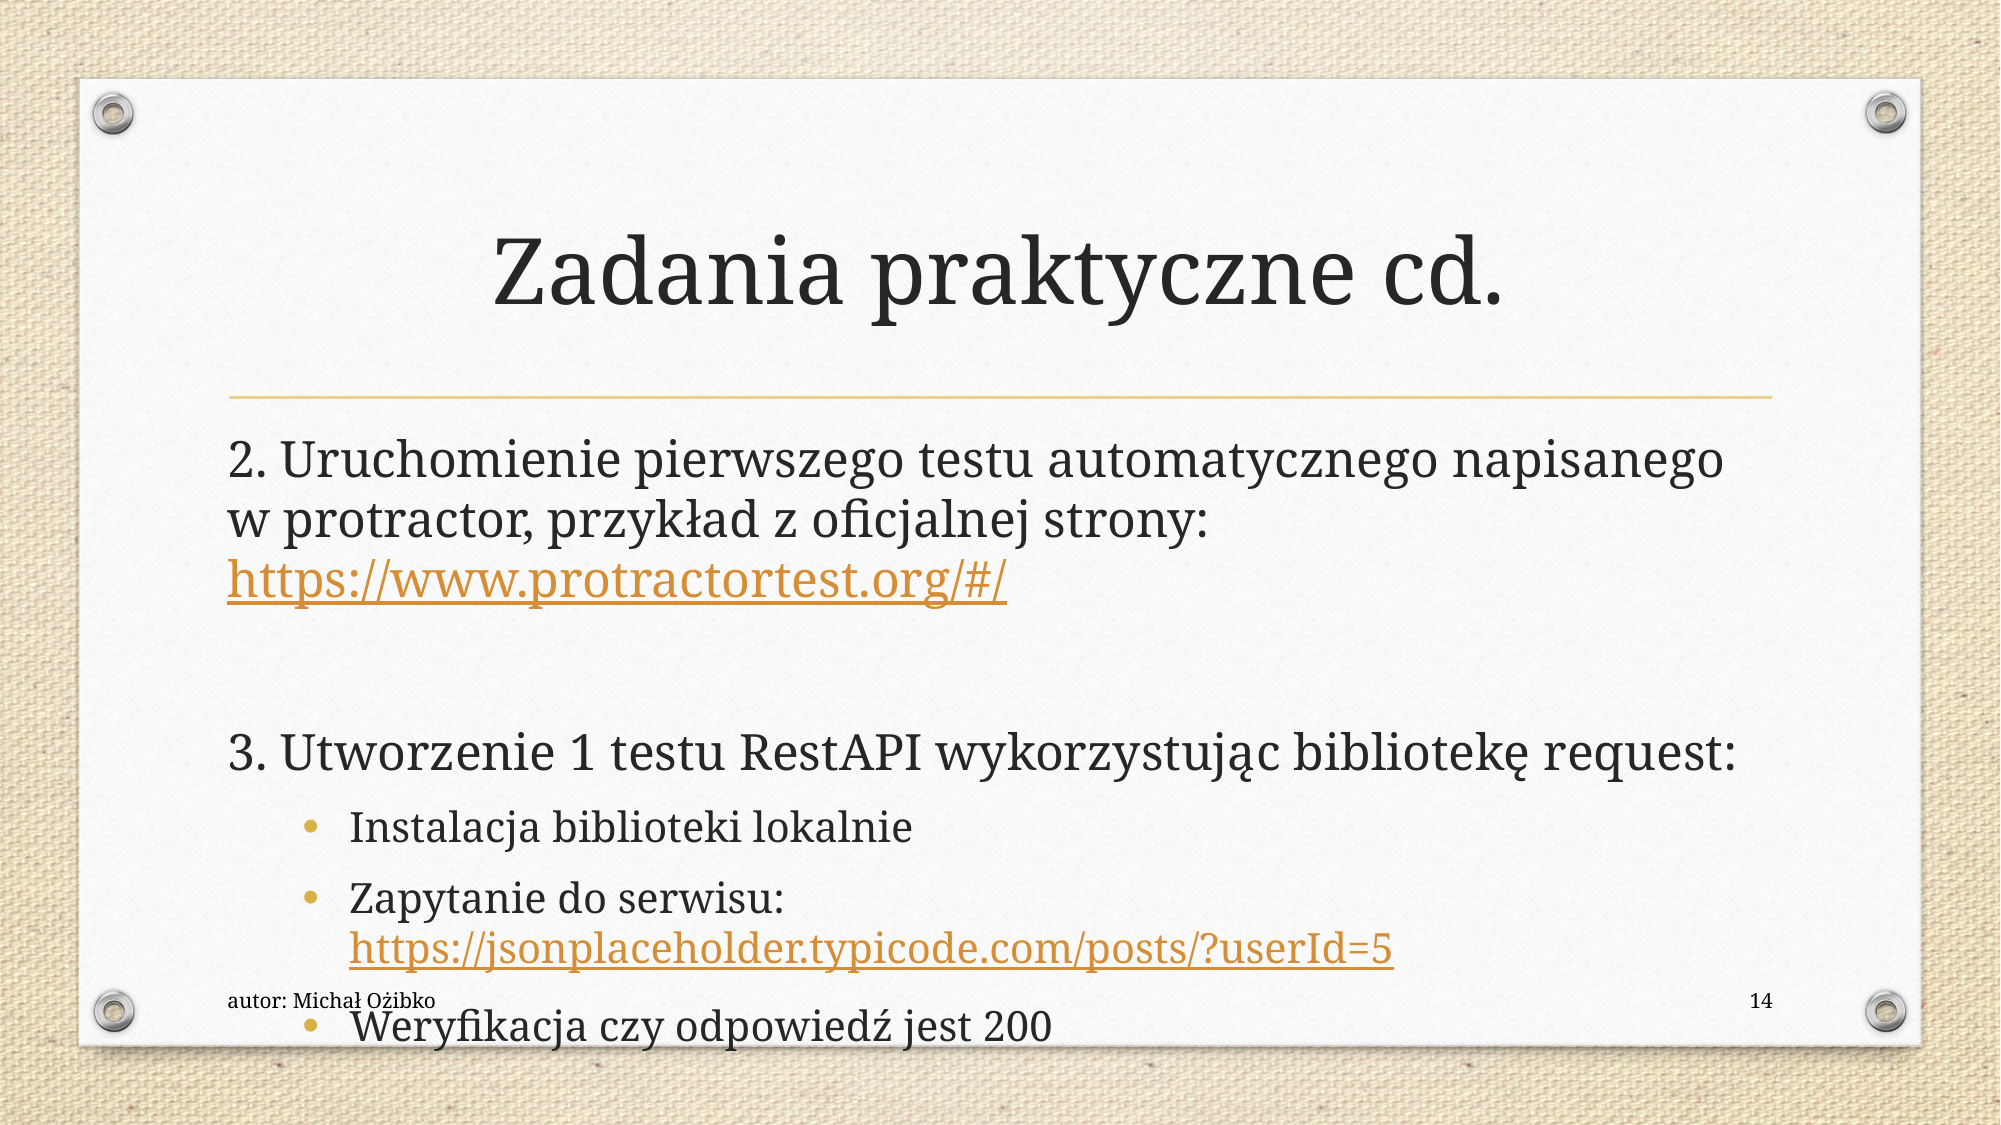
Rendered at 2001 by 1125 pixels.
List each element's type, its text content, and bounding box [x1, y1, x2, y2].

title Zadania praktyczne cd. [212, 161, 1788, 375]
footer autor: Michał Ożibko [212, 979, 1411, 1025]
picture [0, 0, 2001, 1125]
slide_number 14 [1698, 979, 1788, 1025]
list 2. Uruchomienie pierwszego testu automatycznego napisanego w protractor, przykład z oficjalnej strony: https://www.protractortest.org/#/ 3. Utworzenie 1 testu RestAPI wykorzystując bibliotekę request: Instalacja biblioteki lokalnie Zapytanie do serwisu: https://jsonplaceholder.typicode.com/posts/?userId=5 Weryfikacja czy odpowiedź jest 200 [212, 419, 1788, 964]
